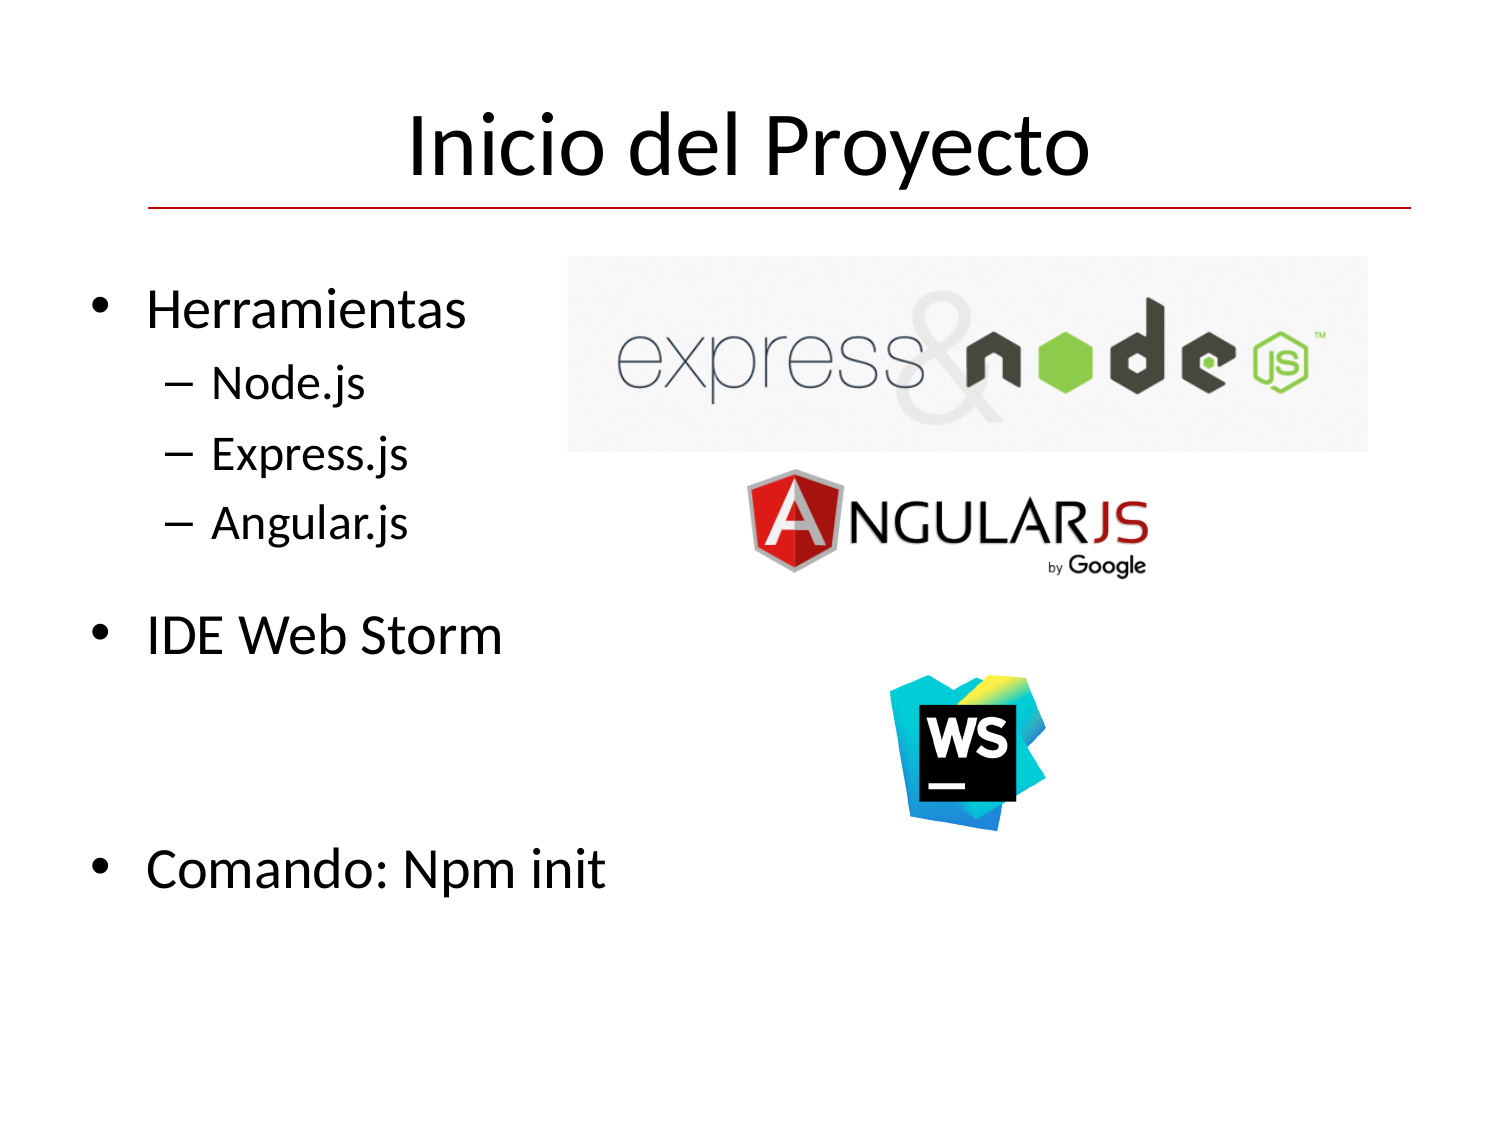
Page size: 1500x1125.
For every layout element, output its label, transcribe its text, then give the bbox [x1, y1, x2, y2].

picture [567, 256, 1369, 452]
title Inicio del Proyecto [75, 45, 1425, 233]
picture [746, 469, 1150, 583]
list Herramientas Node.js Express.js Angular.js IDE Web Storm Comando: Npm init [75, 262, 1425, 1005]
picture [873, 658, 1063, 848]
